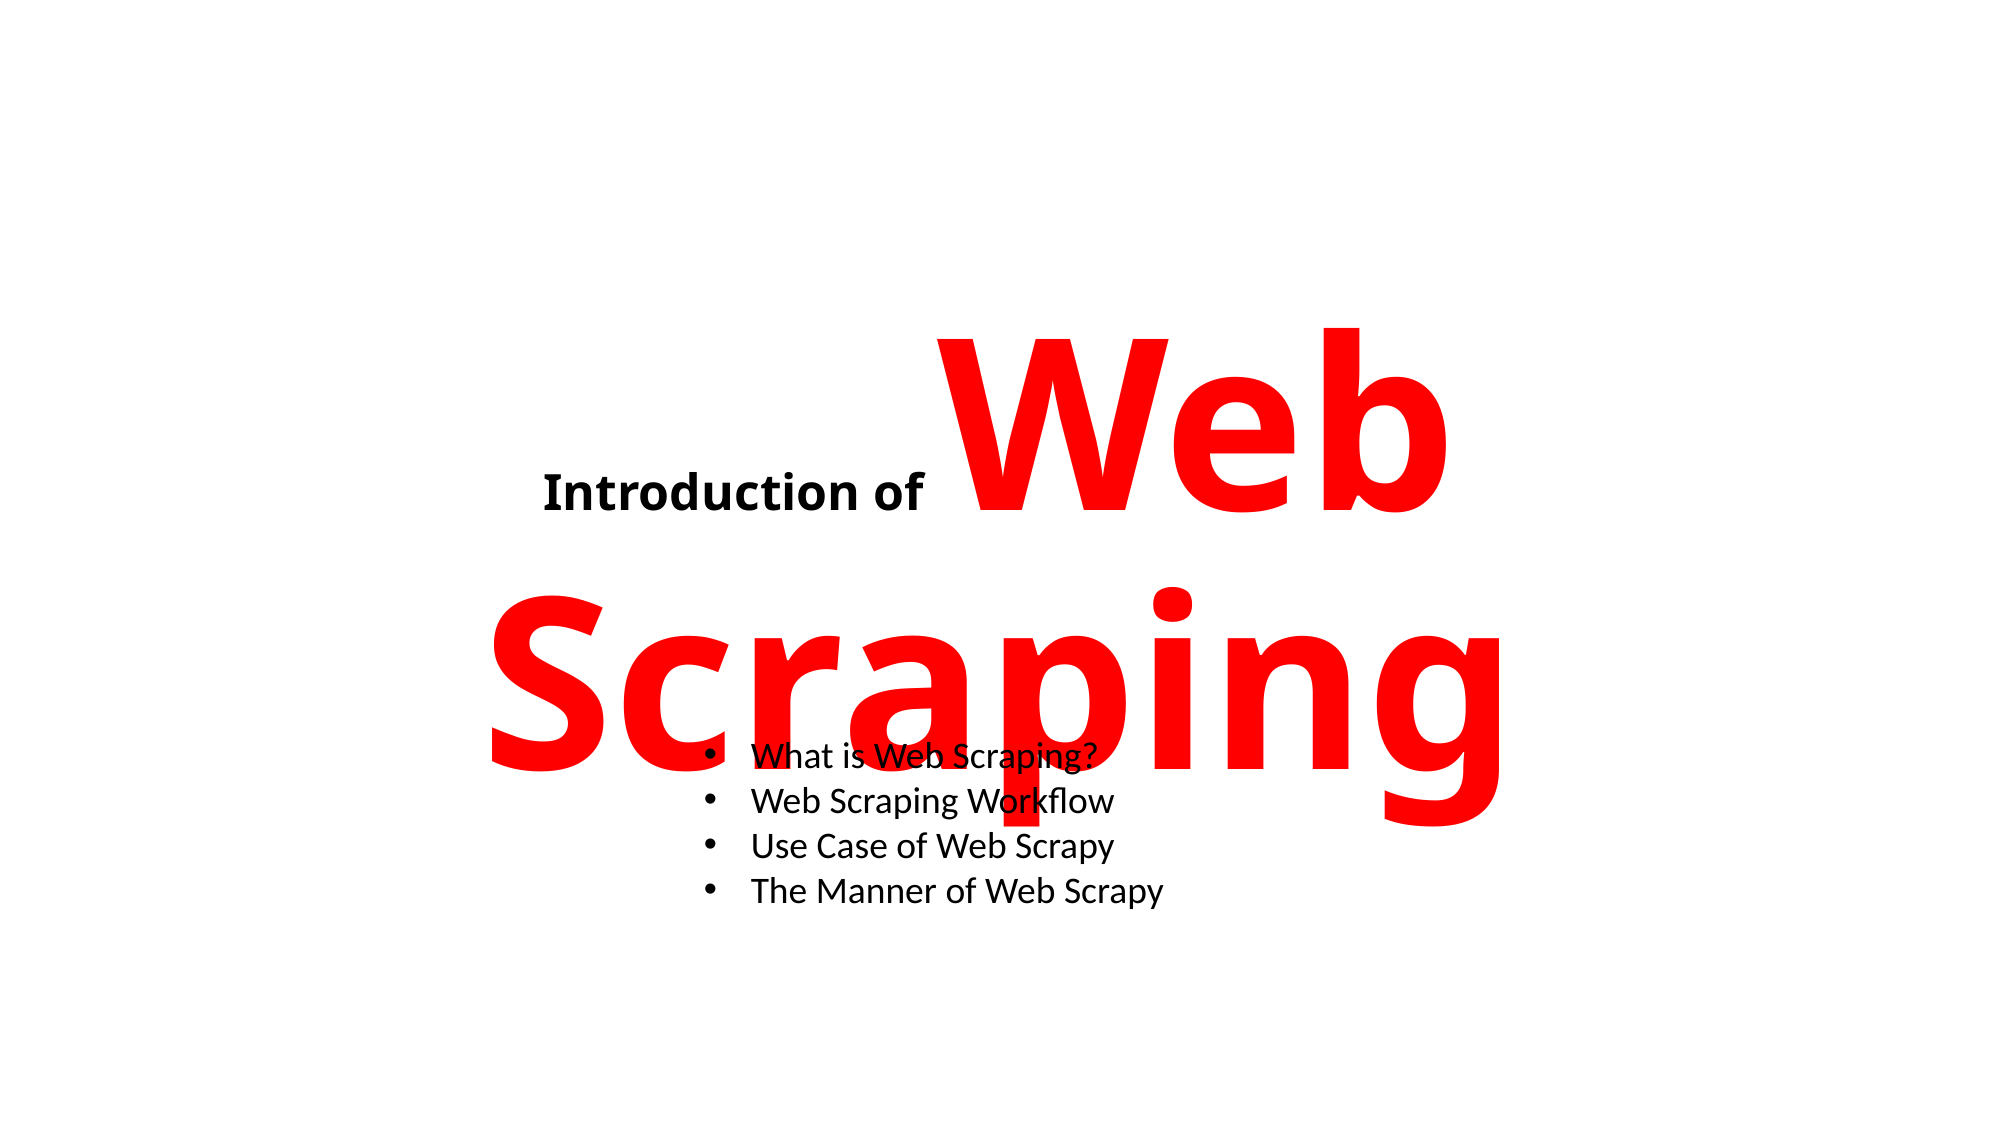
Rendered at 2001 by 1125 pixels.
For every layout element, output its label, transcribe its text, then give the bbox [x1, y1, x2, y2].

title Introduction of Web Scraping [111, 401, 1889, 724]
text_box What is Web Scraping? Web Scraping Workflow Use Case of Web Scrapy The Manner of Web Scrapy [689, 723, 1311, 964]
